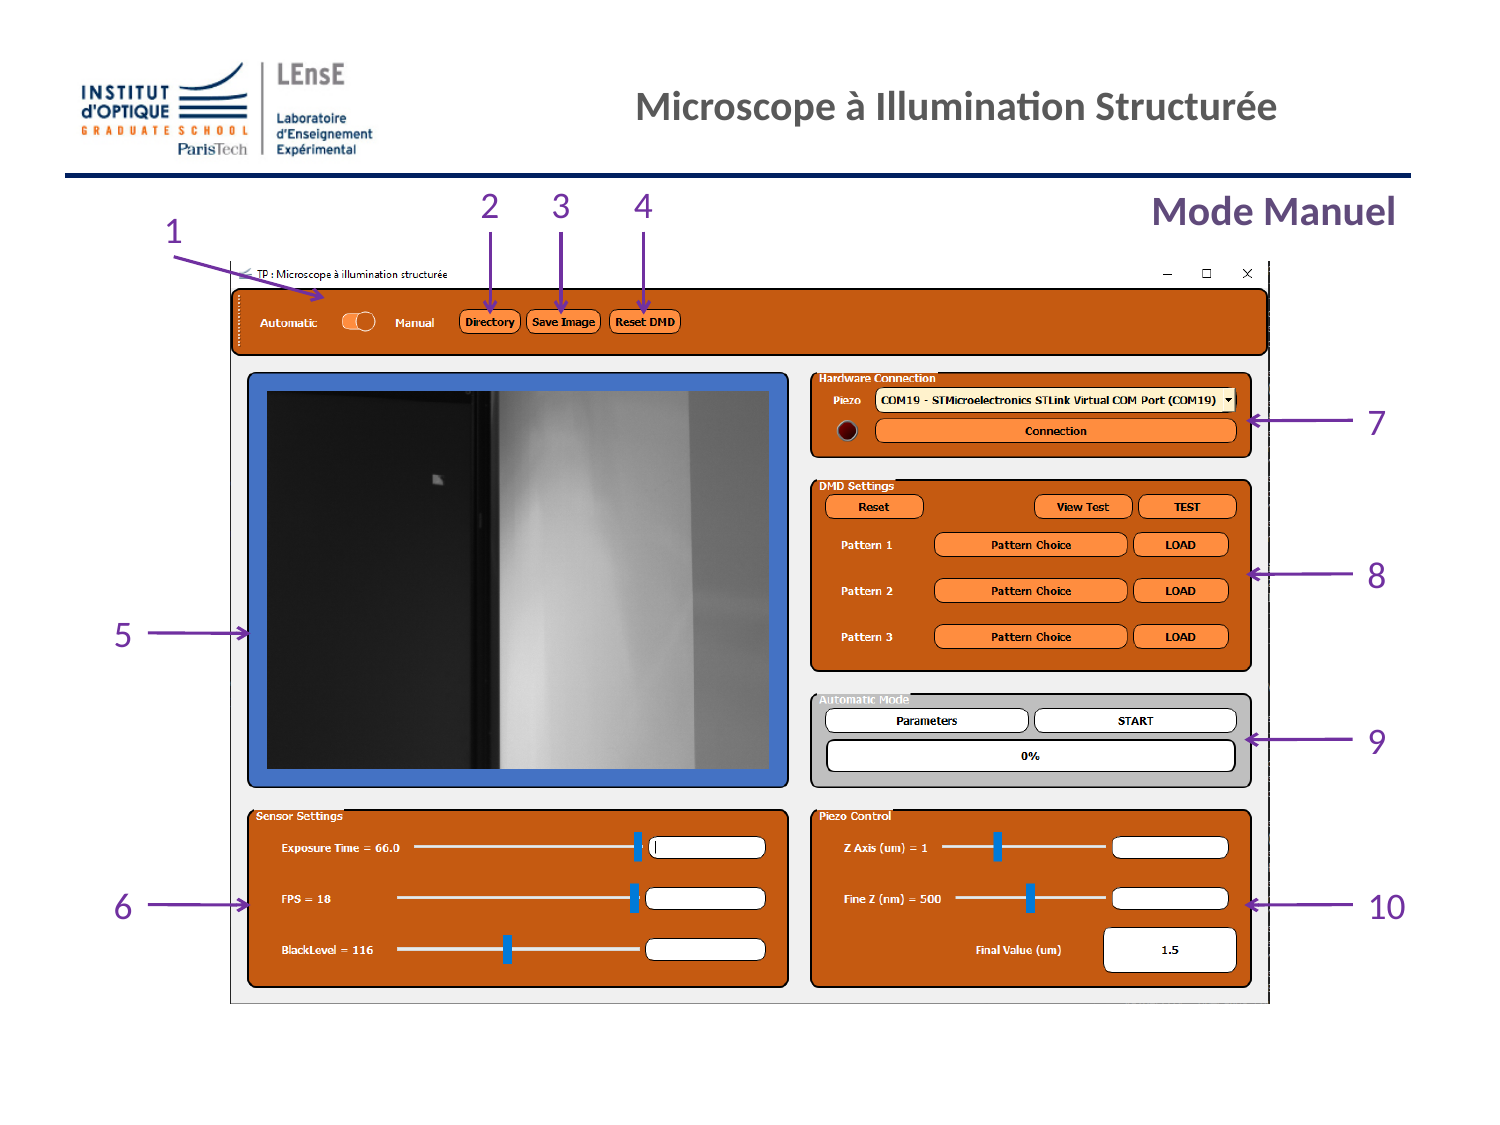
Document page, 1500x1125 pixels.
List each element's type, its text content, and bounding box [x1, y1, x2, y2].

text_box 5 [99, 603, 148, 663]
text_box 2 [465, 184, 515, 234]
text_box 7 [1352, 390, 1402, 451]
text_box 8 [1352, 543, 1402, 604]
text_box 10 [1352, 874, 1421, 935]
text_box Mode Manuel [891, 181, 1412, 241]
text_box Microscope à Illumination Structurée [549, 71, 1365, 136]
text_box 6 [99, 874, 148, 935]
text_box 3 [536, 184, 586, 234]
text_box 9 [1352, 709, 1402, 770]
text_box 1 [149, 199, 199, 259]
picture [52, 32, 402, 176]
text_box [173, 256, 325, 299]
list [229, 260, 1271, 1004]
text_box 4 [619, 184, 668, 234]
